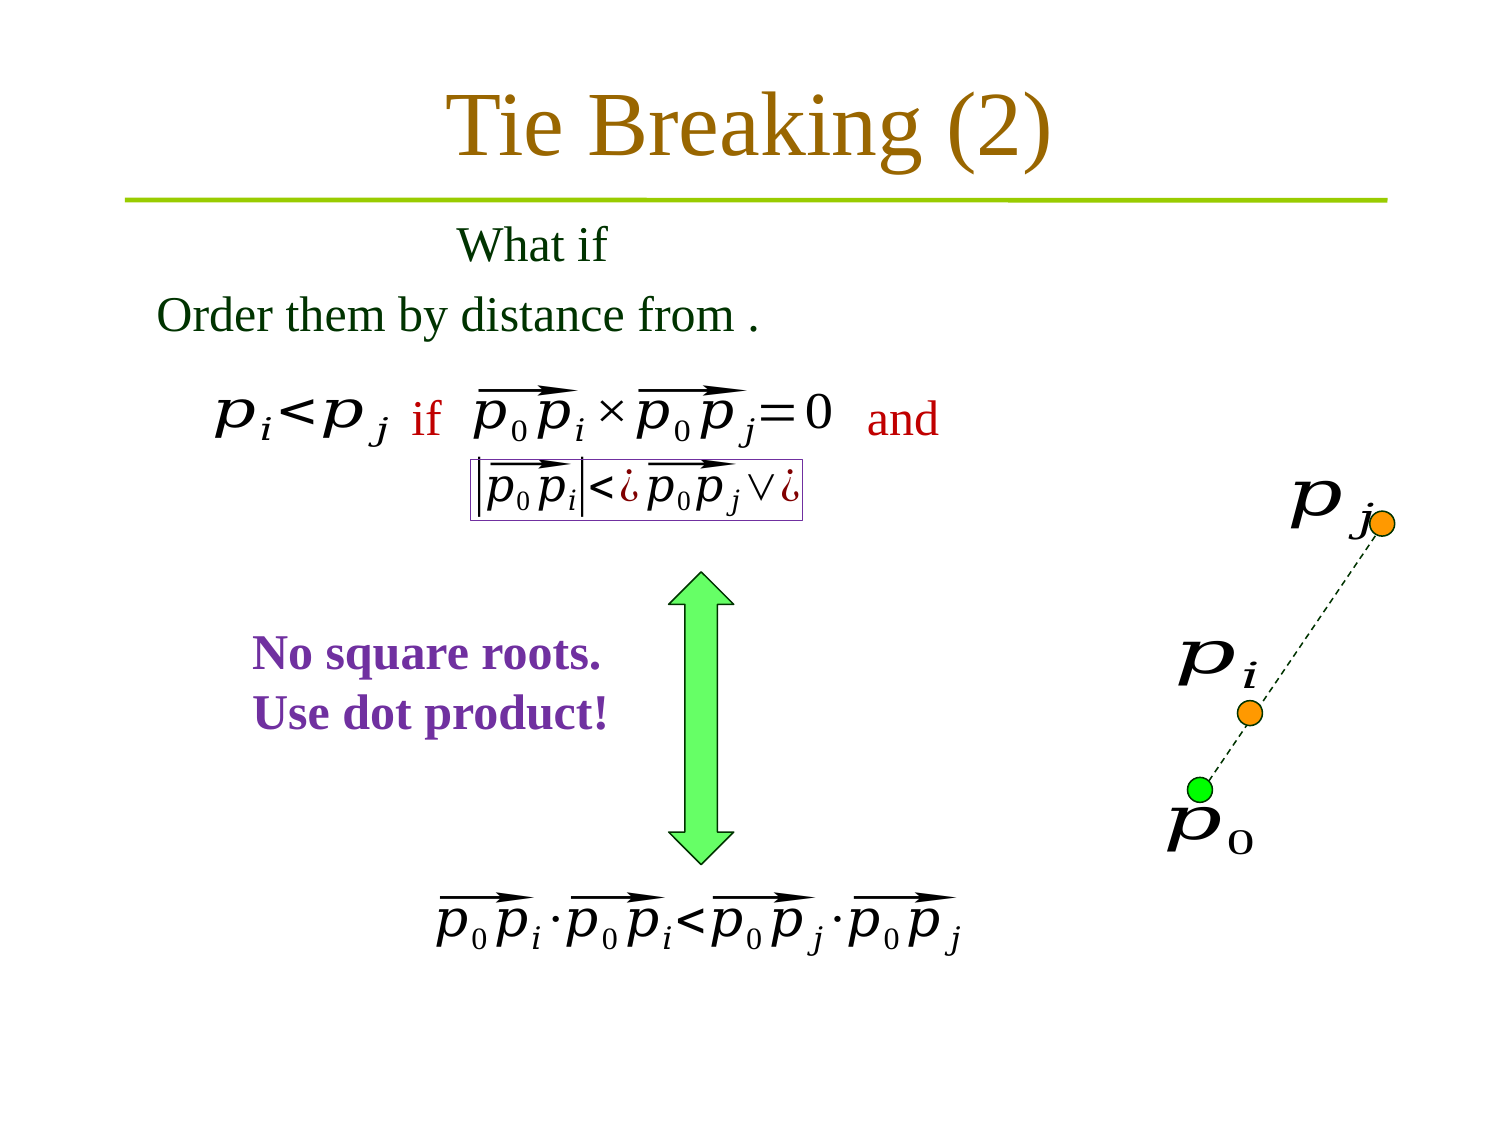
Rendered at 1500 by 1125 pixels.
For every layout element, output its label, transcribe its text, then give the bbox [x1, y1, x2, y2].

text_box [470, 459, 803, 521]
title Tie Breaking (2) [112, 24, 1388, 213]
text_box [212, 377, 983, 454]
text_box [668, 571, 734, 865]
text_box No square roots. Use dot product! [237, 612, 625, 747]
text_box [1162, 459, 1395, 863]
